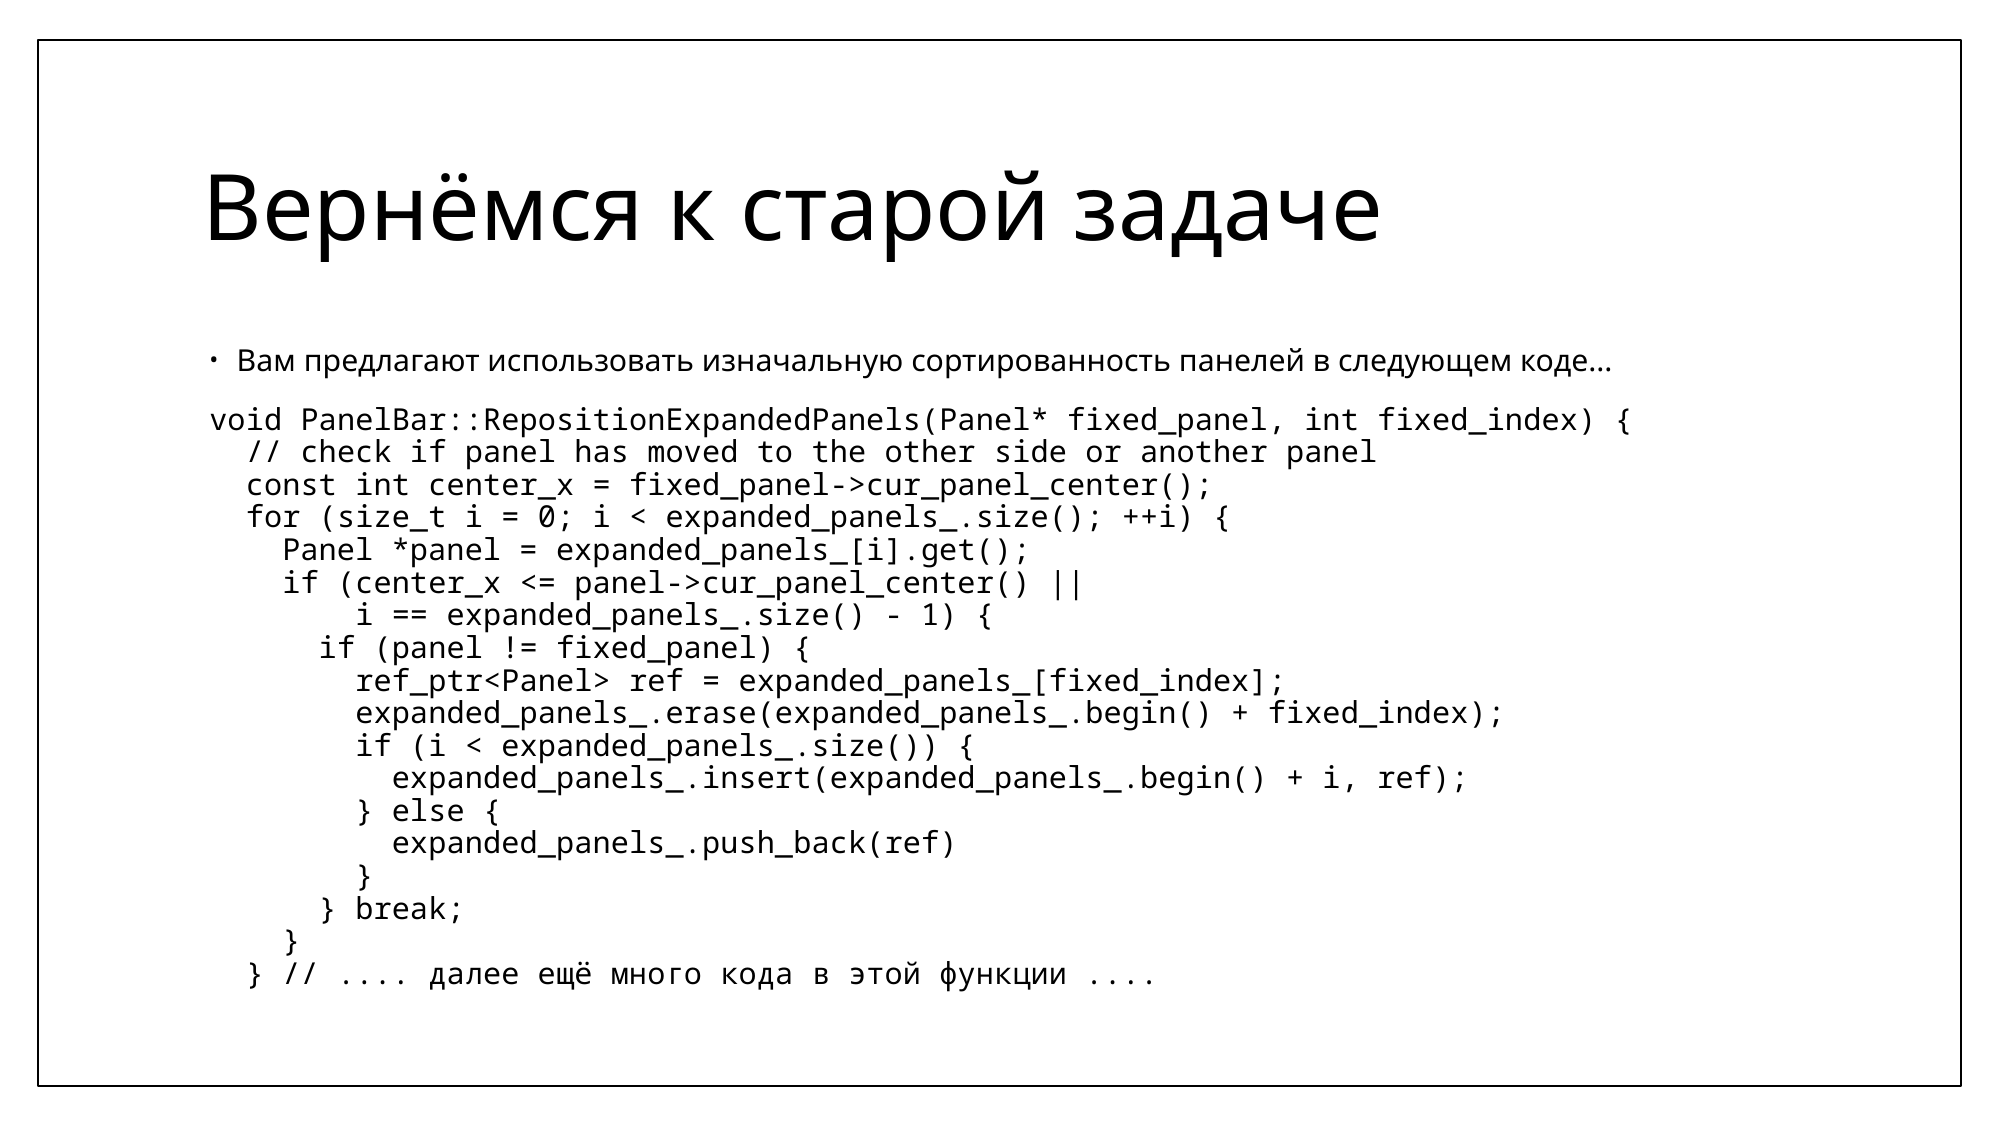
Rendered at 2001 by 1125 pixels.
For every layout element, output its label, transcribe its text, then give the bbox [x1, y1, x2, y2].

list Вам предлагают использовать изначальную сортированность панелей в следующем коде... void PanelBar::RepositionExpandedPanels(Panel* fixed_panel, int fixed_index) { // check if panel has moved to the other side or another panel const int center_x = fixed_panel->cur_panel_center(); for (size_t i = 0; i < expanded_panels_.size(); ++i) { Panel *panel = expanded_panels_[i].get(); if (center_x <= panel->cur_panel_center() || i == expanded_panels_.size() - 1) { if (panel != fixed_panel) { ref_ptr<Panel> ref = expanded_panels_[fixed_index]; expanded_panels_.erase(expanded_panels_.begin() + fixed_index); if (i < expanded_panels_.size()) { expanded_panels_.insert(expanded_panels_.begin() + i, ref); } else { expanded_panels_.push_back(ref) } } break; } } // .... далее ещё много кода в этой функции .... [187, 337, 1808, 1000]
title Вернёмся к старой задаче [187, 99, 1808, 323]
